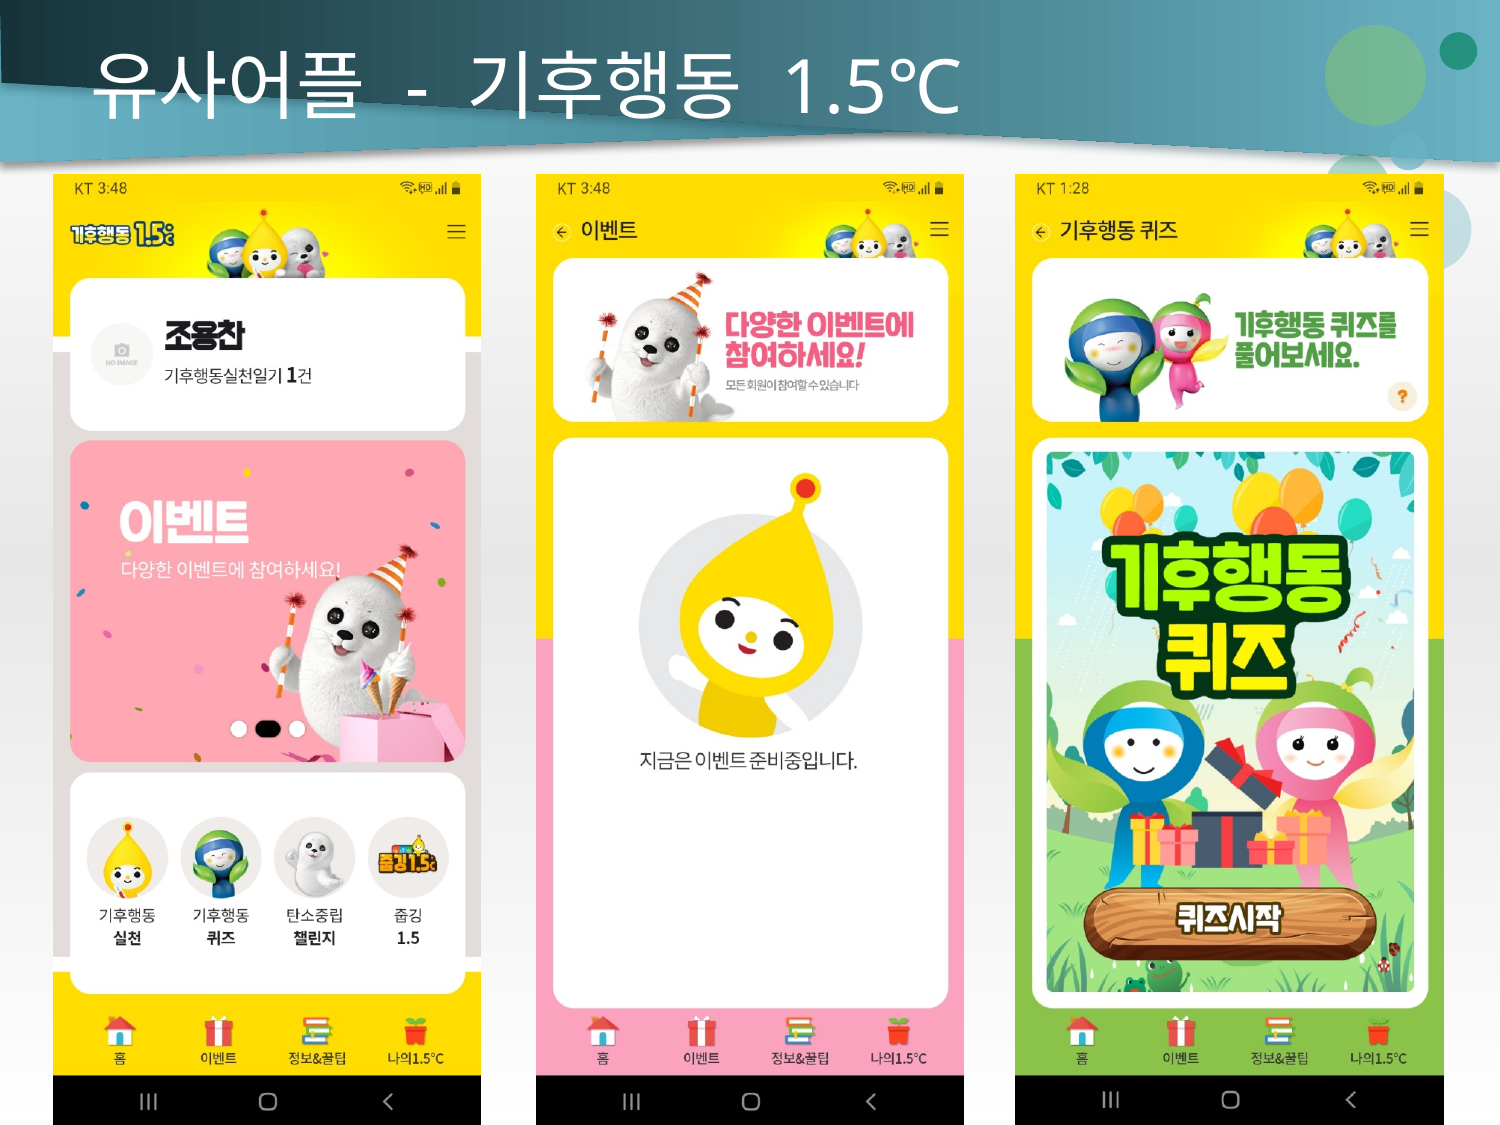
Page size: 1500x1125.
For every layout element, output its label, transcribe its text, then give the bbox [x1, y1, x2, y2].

picture [534, 172, 966, 1125]
picture [1014, 172, 1446, 1125]
picture [51, 172, 483, 1125]
title 유사어플 - 기후행동 1.5℃ [75, 12, 1425, 155]
